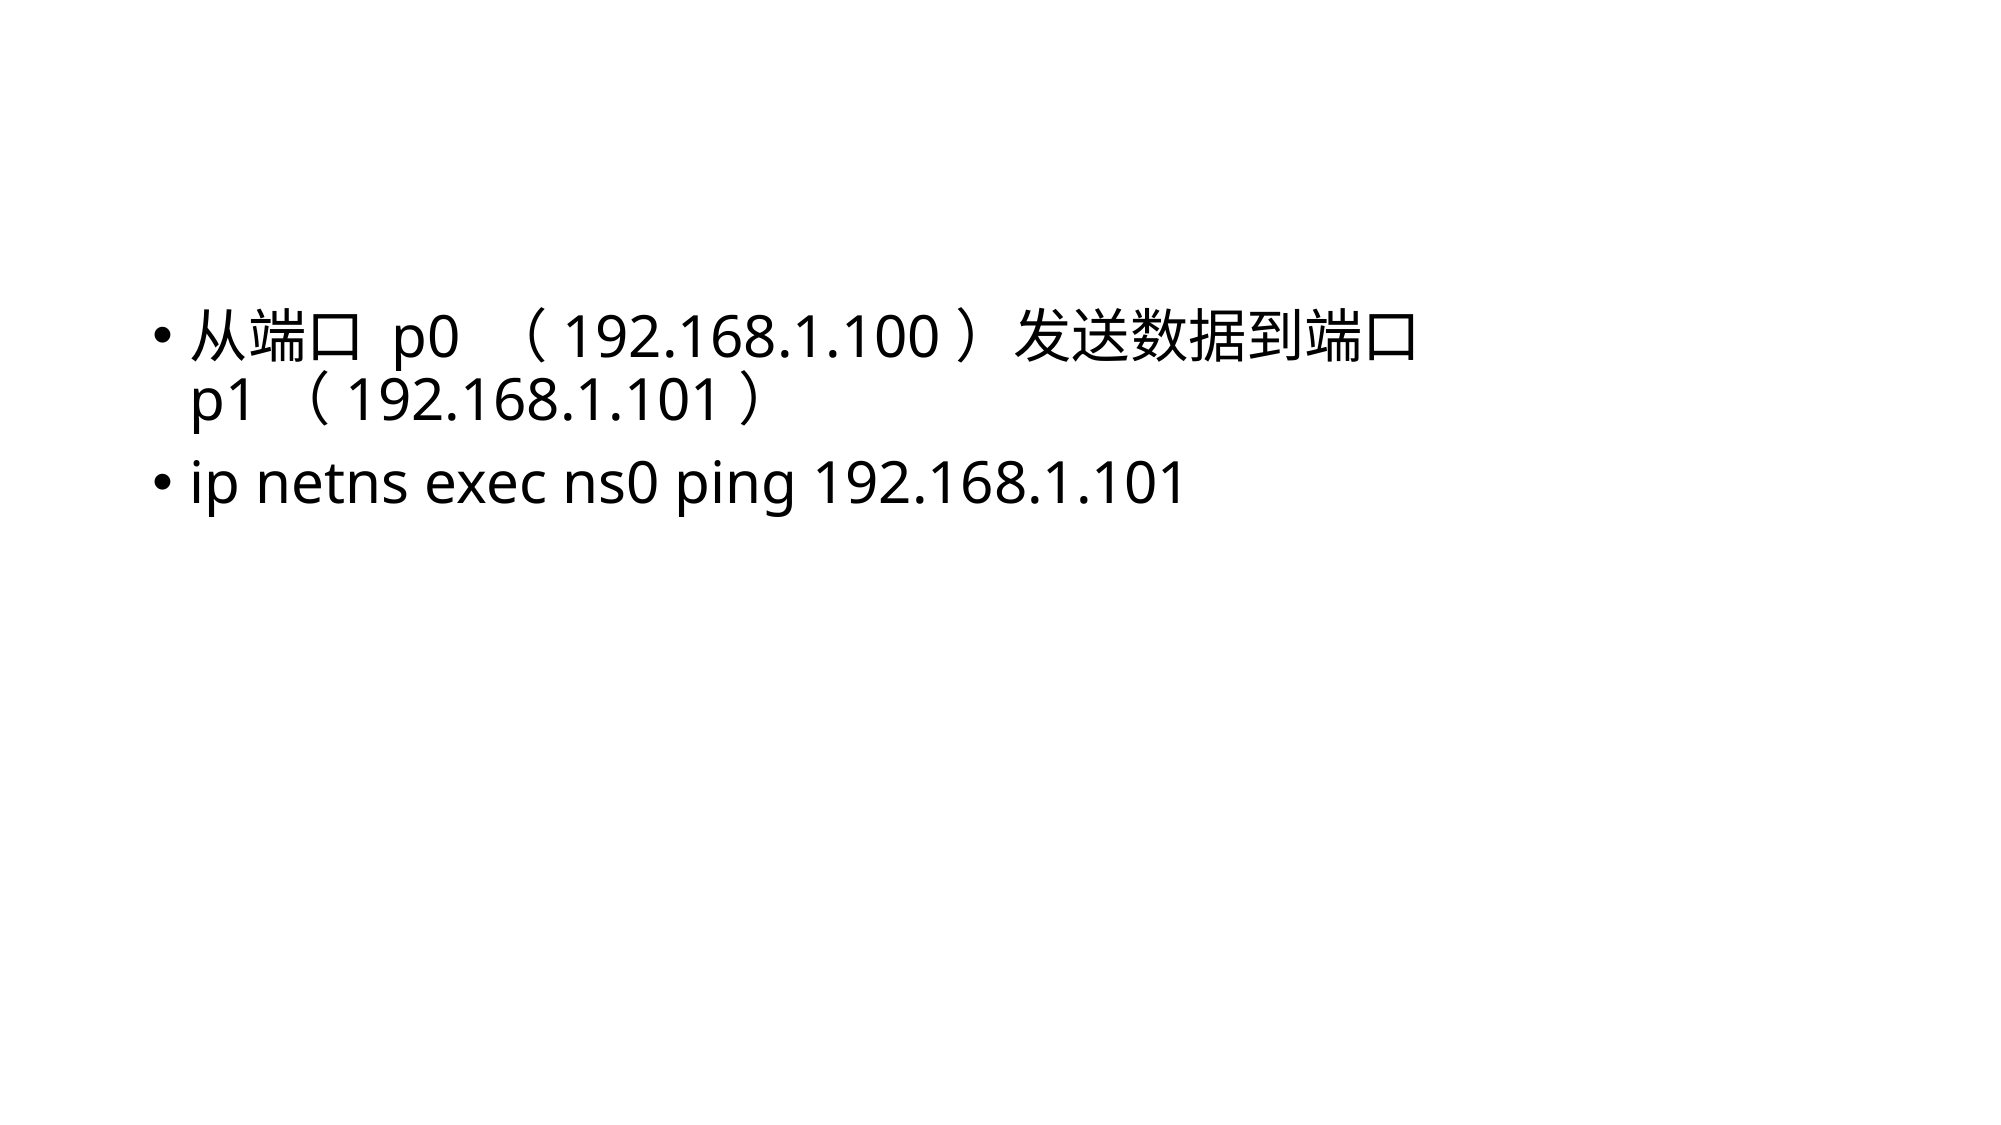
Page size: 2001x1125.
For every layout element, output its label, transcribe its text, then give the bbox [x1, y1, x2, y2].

list 从端口 p0 （192.168.1.100）发送数据到端口 p1（192.168.1.101） ip netns exec ns0 ping 192.168.1.101 [137, 299, 1863, 1014]
